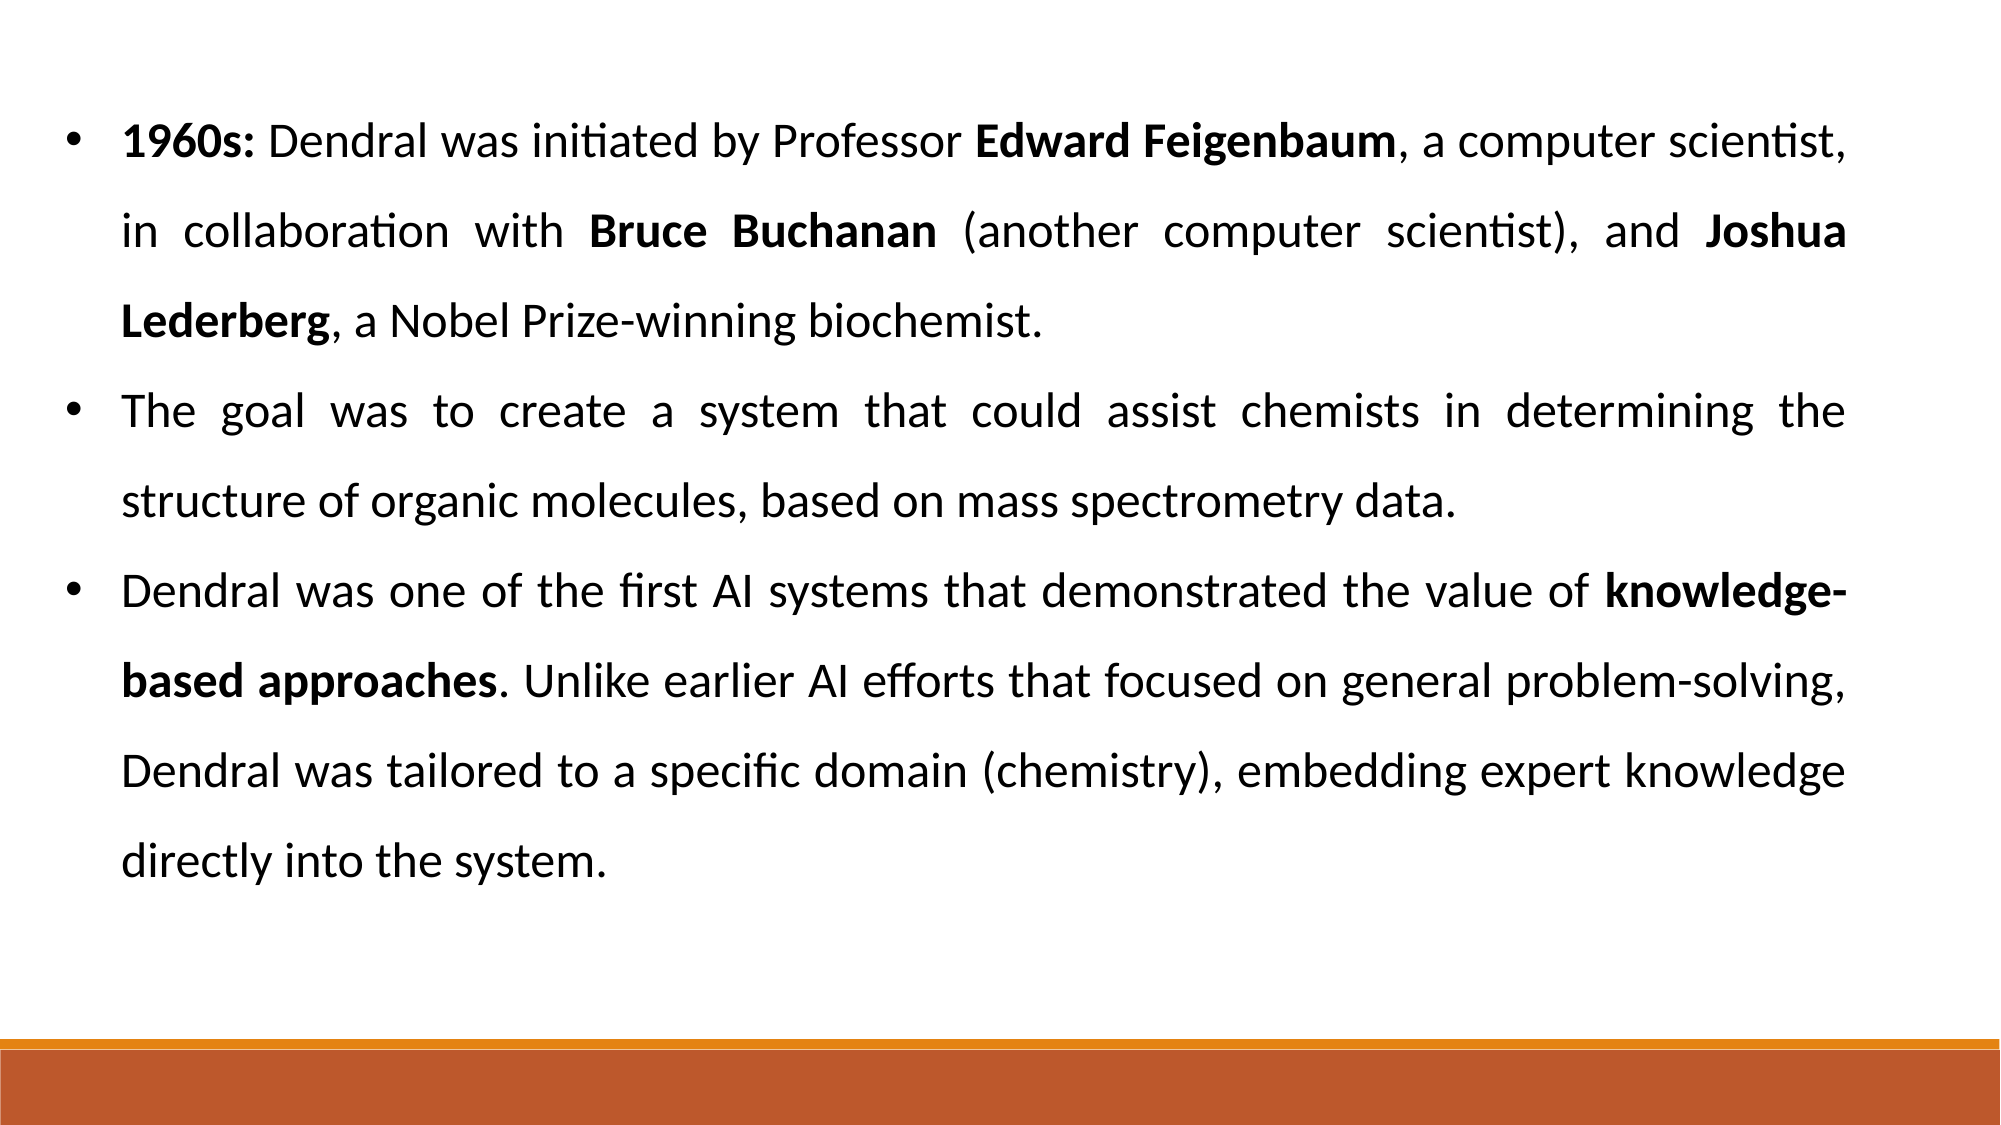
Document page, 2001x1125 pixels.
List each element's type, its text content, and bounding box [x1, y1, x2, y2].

text_box 1960s: Dendral was initiated by Professor Edward Feigenbaum, a computer scientist, in collaboration with Bruce Buchanan (another computer scientist), and Joshua Lederberg, a Nobel Prize-winning biochemist. The goal was to create a system that could assist chemists in determining the structure of organic molecules, based on mass spectrometry data. Dendral was one of the first AI systems that demonstrated the value of knowledge-based approaches. Unlike earlier AI efforts that focused on general problem-solving, Dendral was tailored to a specific domain (chemistry), embedding expert knowledge directly into the system. [49, 70, 1863, 896]
